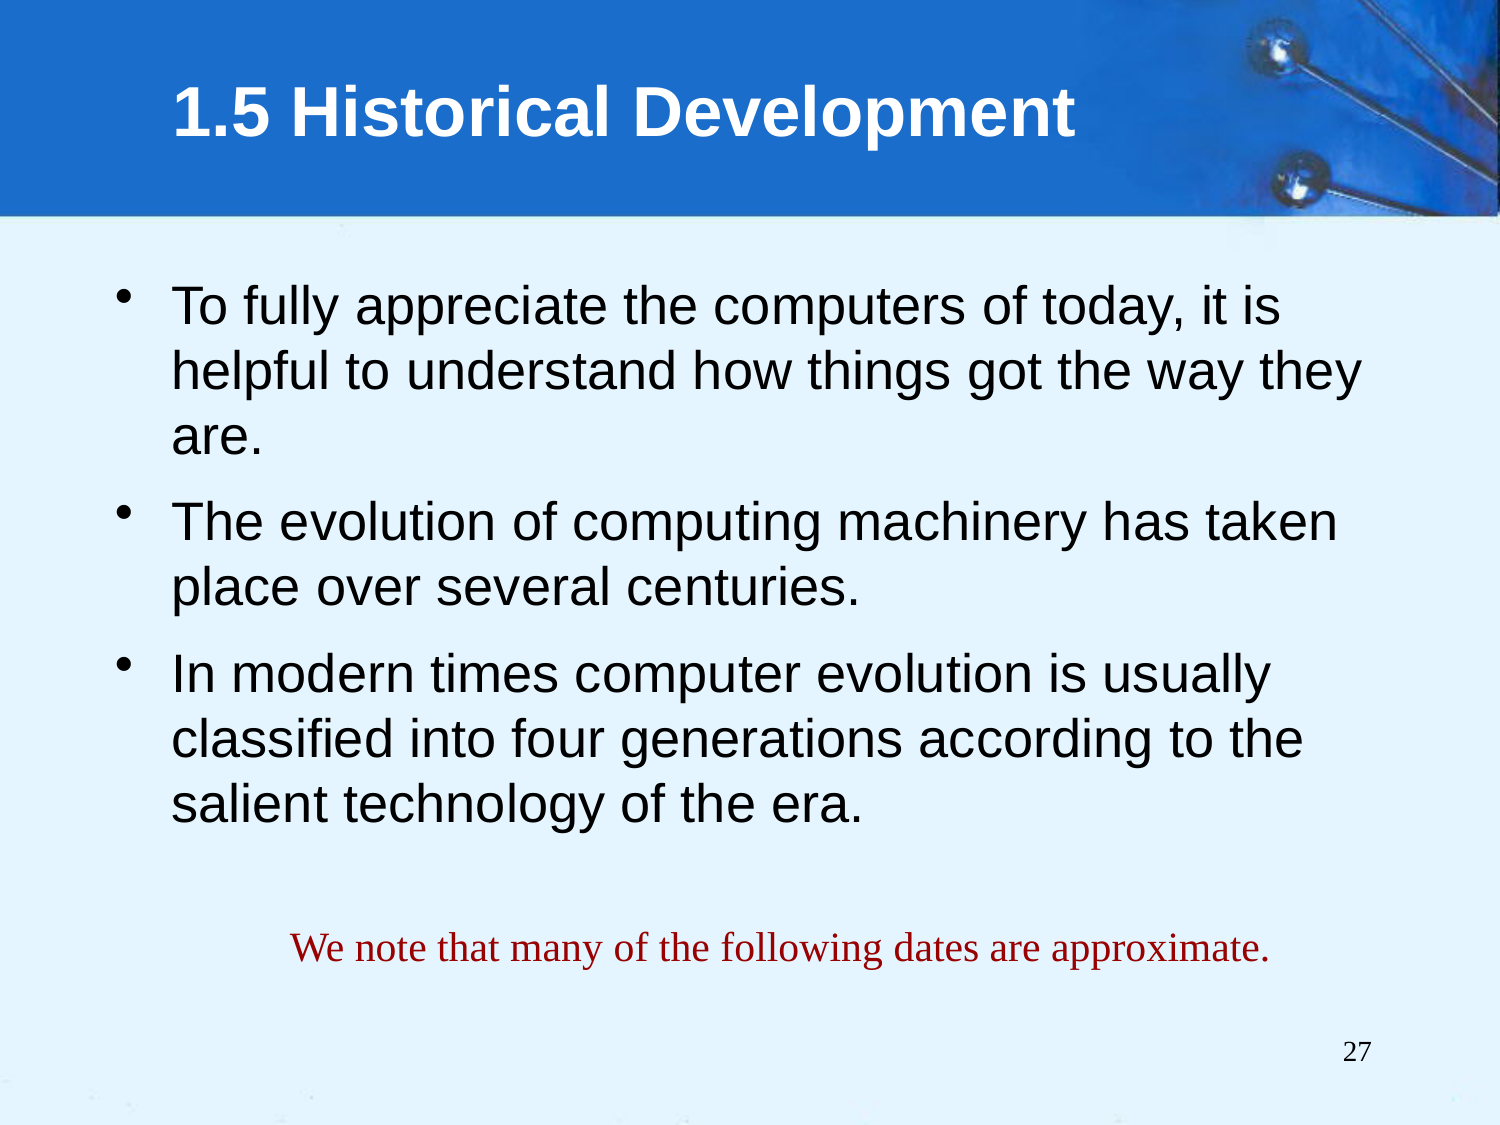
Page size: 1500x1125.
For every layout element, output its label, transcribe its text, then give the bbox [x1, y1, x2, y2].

picture [0, 0, 1500, 1125]
title 1.5 Historical Development [111, 62, 1138, 153]
slide_number 27 [1074, 1024, 1388, 1101]
text_box We note that many of the following dates are approximate. [275, 912, 1300, 978]
list To fully appreciate the computers of today, it is helpful to understand how things got the way they are. The evolution of computing machinery has taken place over several centuries. In modern times computer evolution is usually classified into four generations according to the salient technology of the era. [99, 262, 1438, 888]
